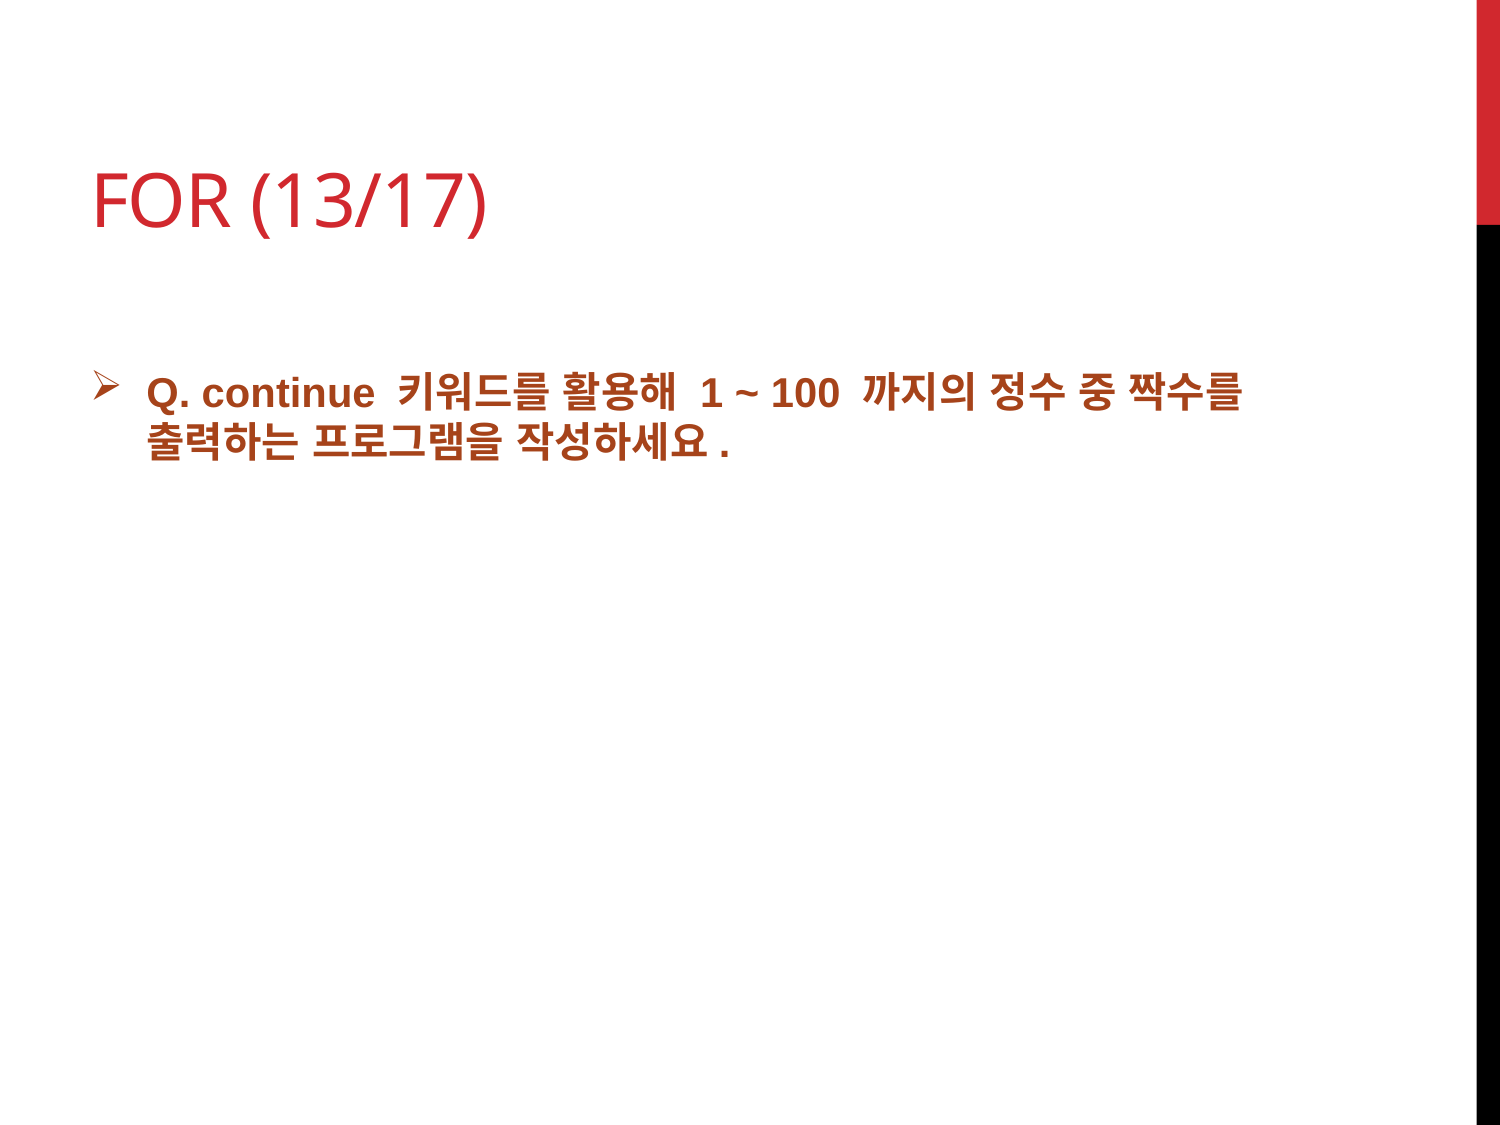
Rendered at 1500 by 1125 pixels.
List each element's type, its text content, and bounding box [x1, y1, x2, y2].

title for (13/17) [75, 25, 1471, 250]
list Q. continue 키워드를 활용해 1 ~ 100 까지의 정수 중 짝수를 출력하는 프로그램을 작성하세요. [75, 287, 1325, 1005]
